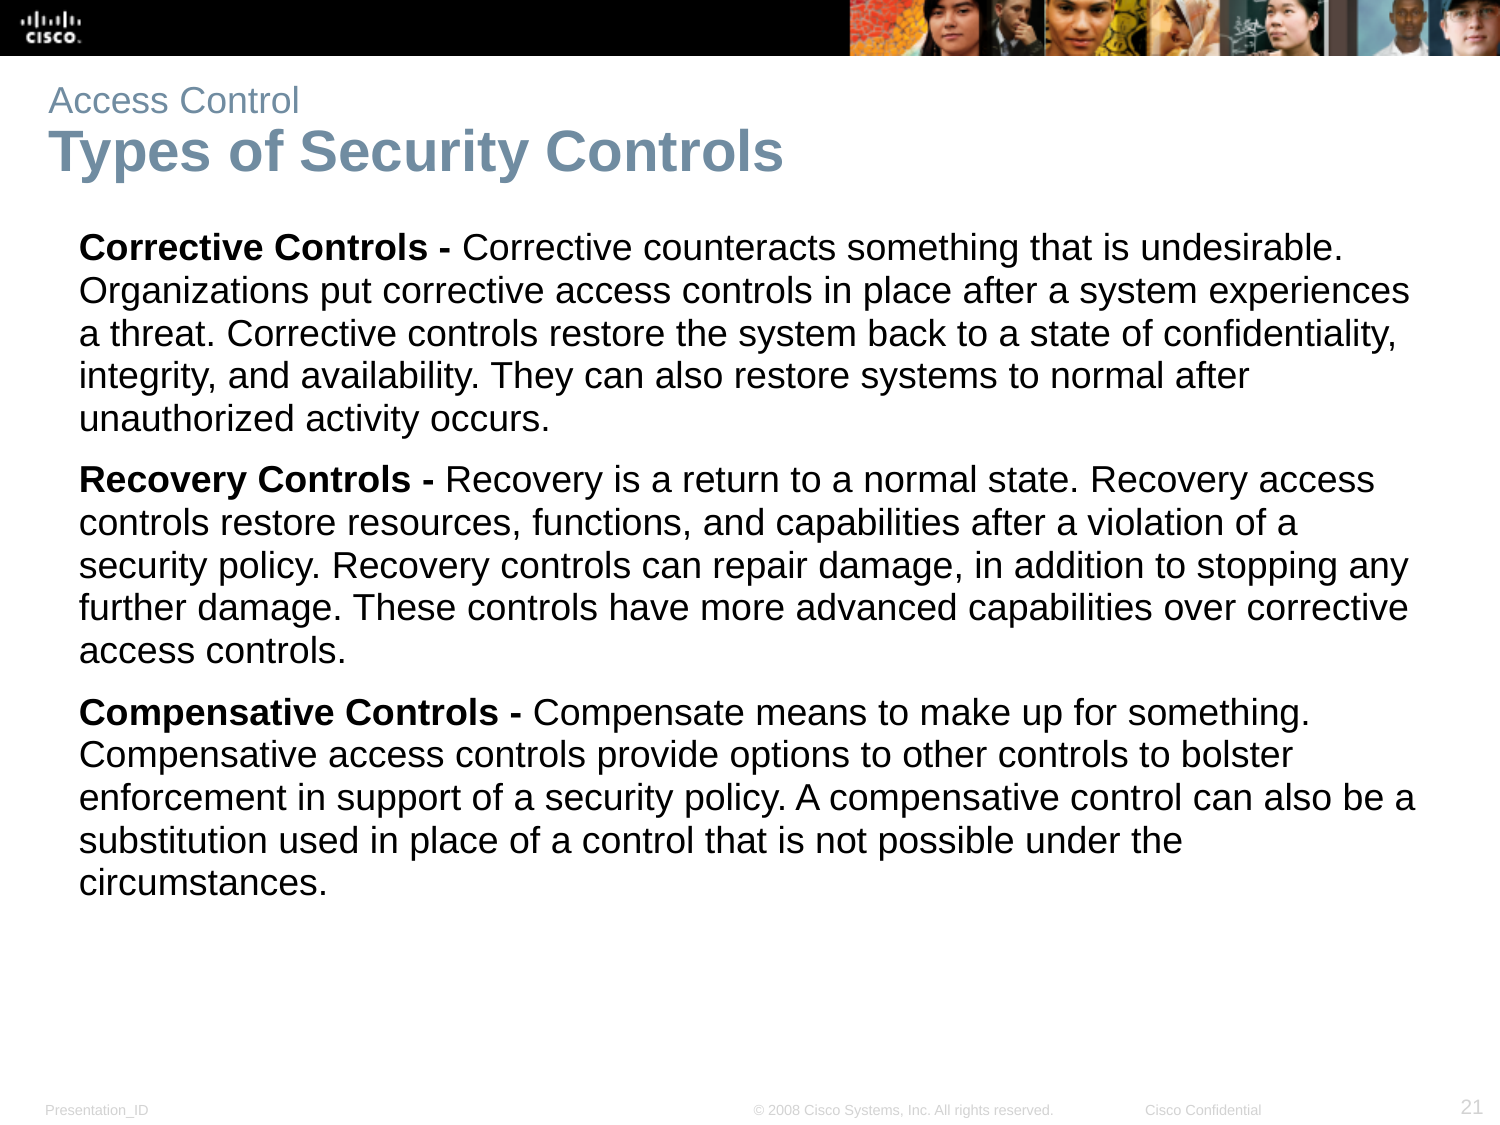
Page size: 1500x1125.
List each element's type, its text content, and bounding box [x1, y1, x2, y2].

picture [0, 0, 1500, 56]
title Access Control Types of Security Controls [34, 74, 1474, 191]
list Corrective Controls - Corrective counteracts something that is undesirable. Organizations put corrective access controls in place after a system experiences a threat. Corrective controls restore the system back to a state of confidentiality, integrity, and availability. They can also restore systems to normal after unauthorized activity occurs. Recovery Controls - Recovery is a return to a normal state. Recovery access controls restore resources, functions, and capabilities after a violation of a security policy. Recovery controls can repair damage, in addition to stopping any further damage. These controls have more advanced capabilities over corrective access controls. Compensative Controls - Compensate means to make up for something. Compensative access controls provide options to other controls to bolster enforcement in support of a security policy. A compensative control can also be a substitution used in place of a control that is not possible under the circumstances. [65, 219, 1432, 1081]
